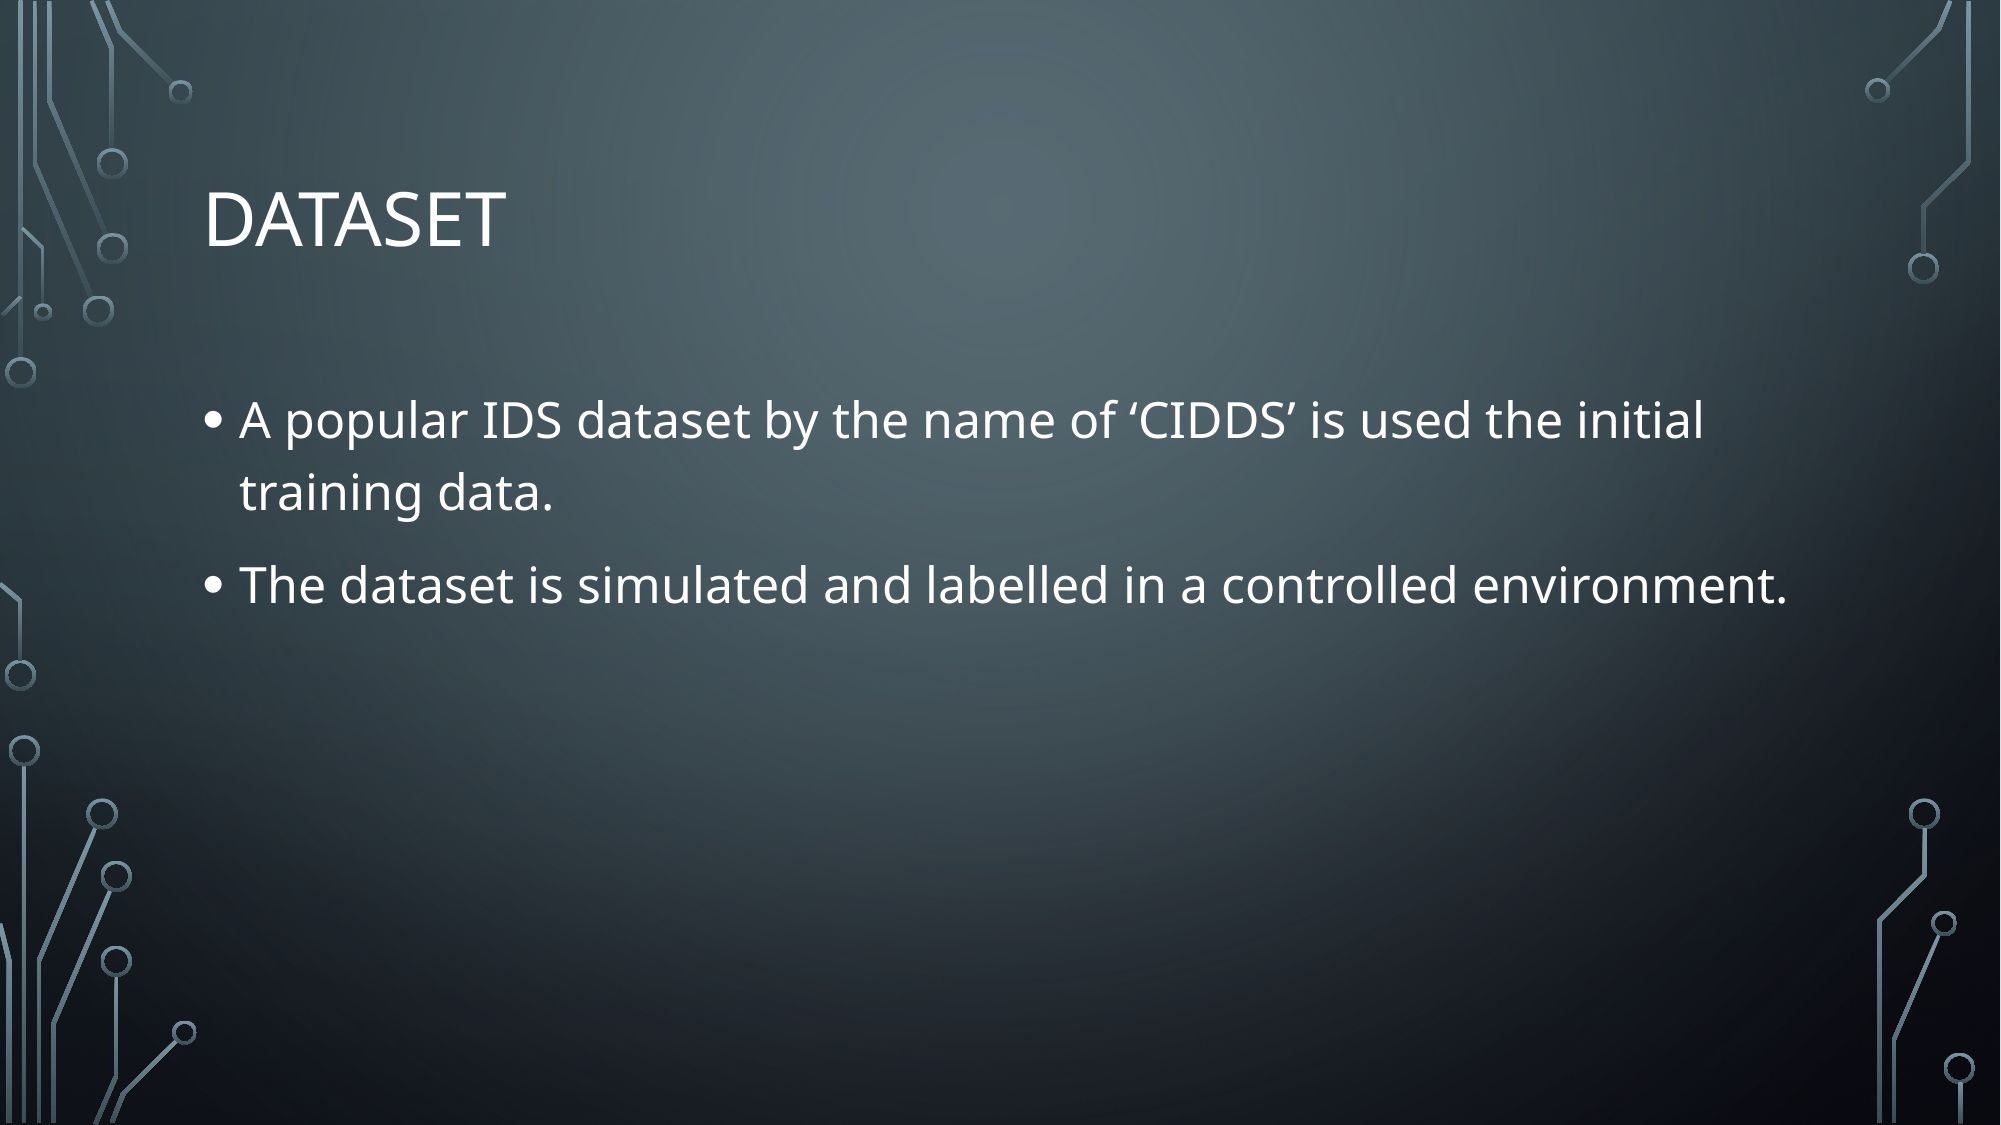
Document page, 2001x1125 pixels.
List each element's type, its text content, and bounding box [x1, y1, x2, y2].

title dataset [187, 101, 1813, 344]
list A popular IDS dataset by the name of ‘CIDDS’ is used the initial training data. The dataset is simulated and labelled in a controlled environment. [187, 369, 1813, 950]
